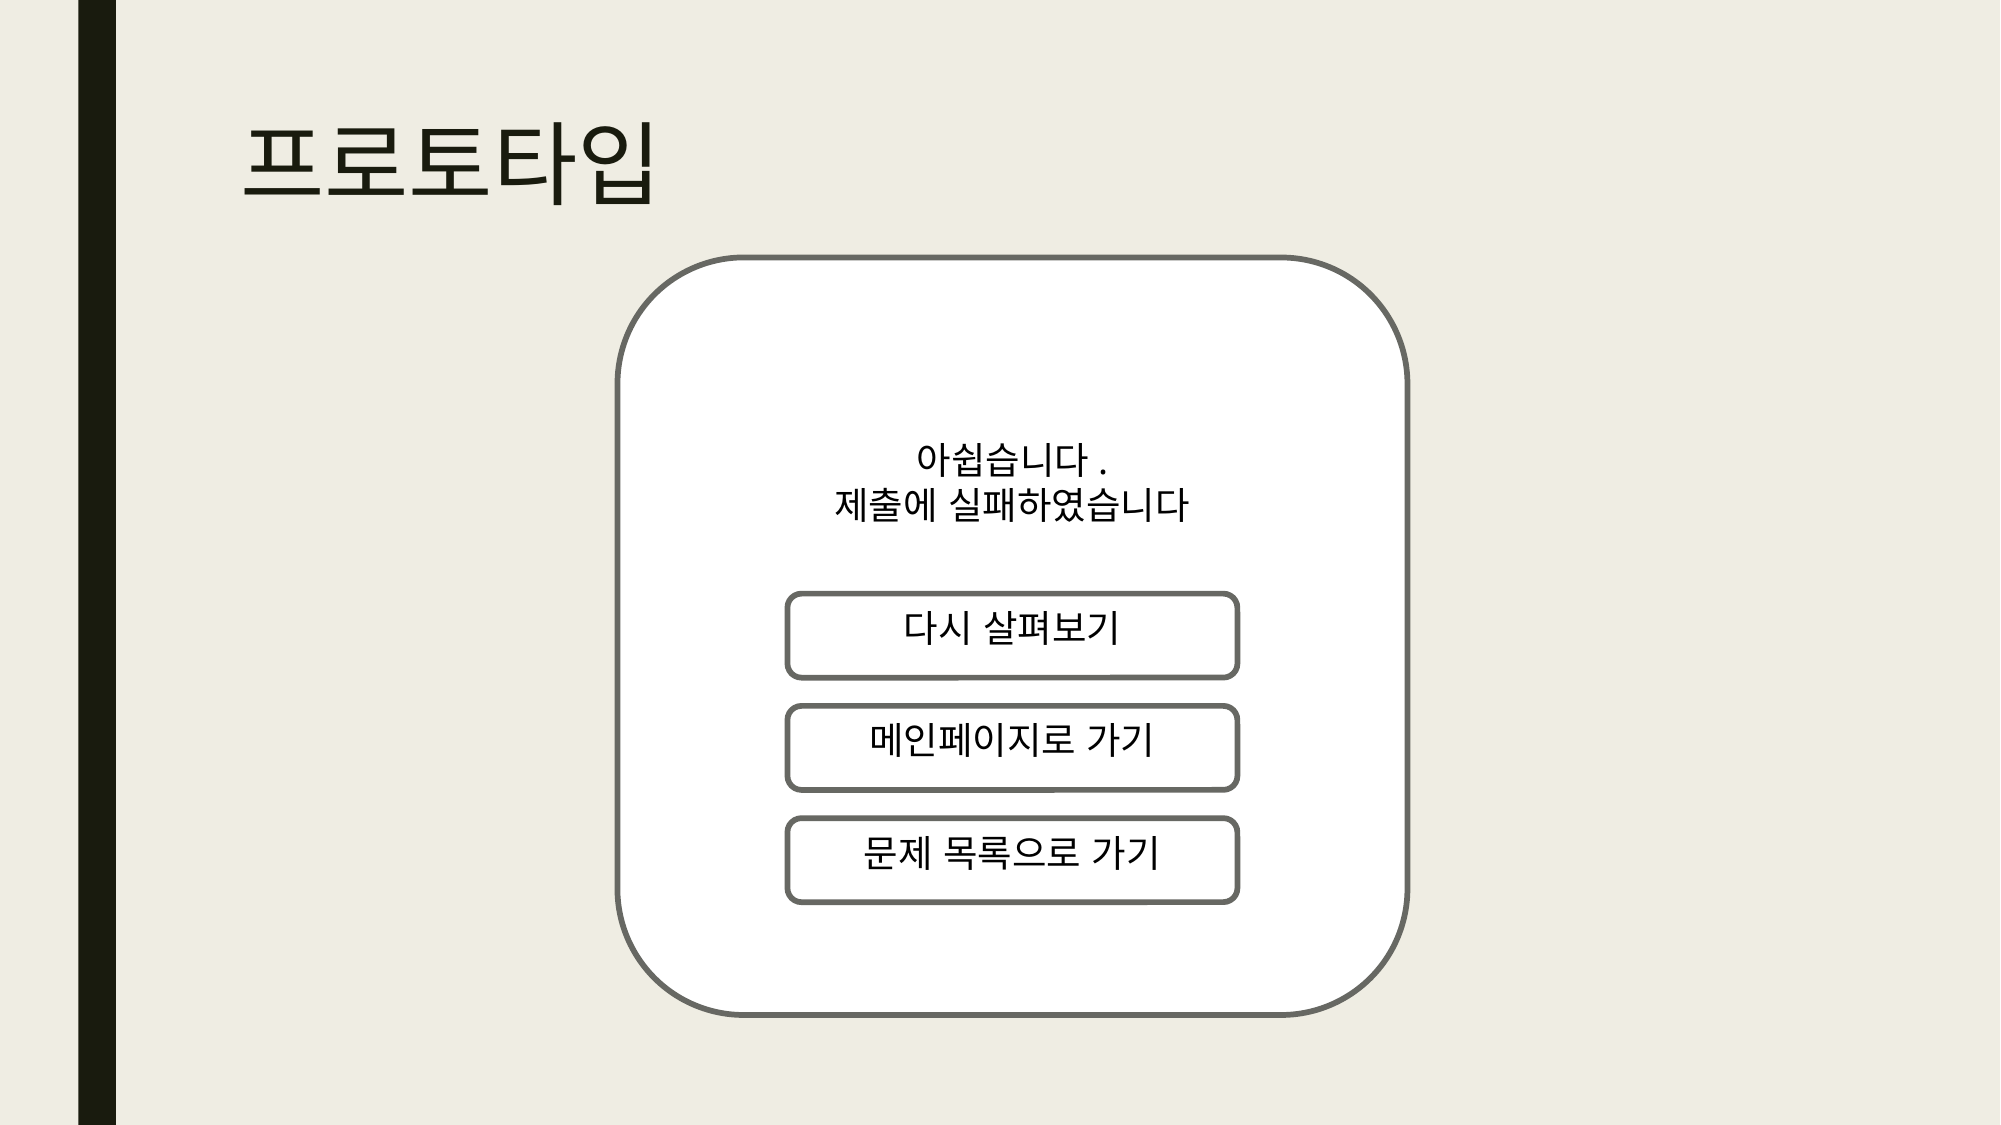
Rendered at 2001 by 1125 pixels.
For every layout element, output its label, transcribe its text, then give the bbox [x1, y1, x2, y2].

text_box 다시 살펴보기 [784, 590, 1241, 681]
text_box 문제 목록으로 가기 [784, 815, 1241, 906]
title 프로토타입 [225, 112, 1800, 357]
text_box 아쉽습니다. 제출에 실패하였습니다 [614, 254, 1411, 1018]
text_box 메인페이지로 가기 [784, 703, 1241, 793]
